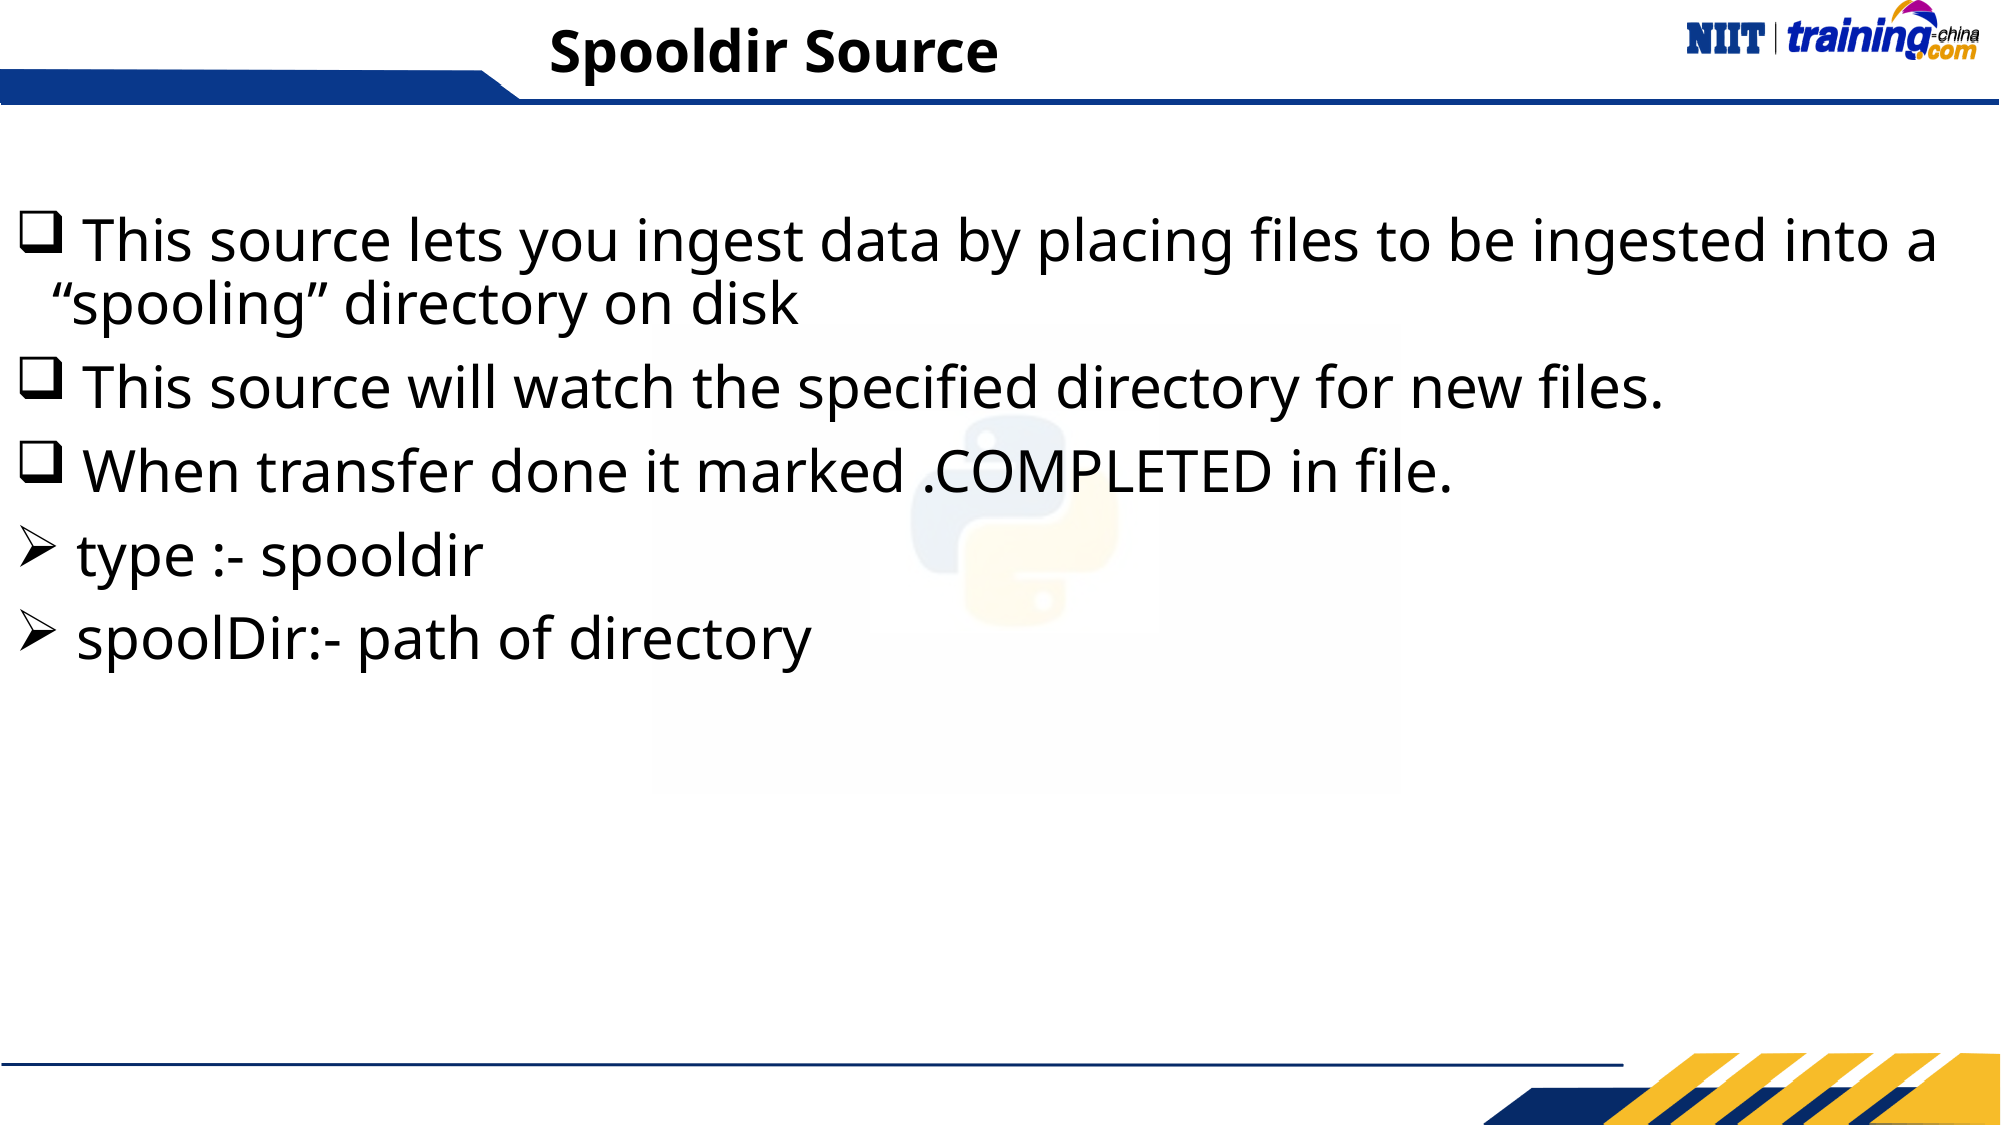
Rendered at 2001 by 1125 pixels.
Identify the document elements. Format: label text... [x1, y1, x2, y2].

list This source lets you ingest data by placing files to be ingested into a “spooling” directory on disk This source will watch the specified directory for new files. When transfer done it marked .COMPLETED in file. type :- spooldir spoolDir:- path of directory [0, 113, 2000, 1043]
title Spooldir Source [534, 11, 1466, 97]
picture [0, 0, 2001, 1125]
